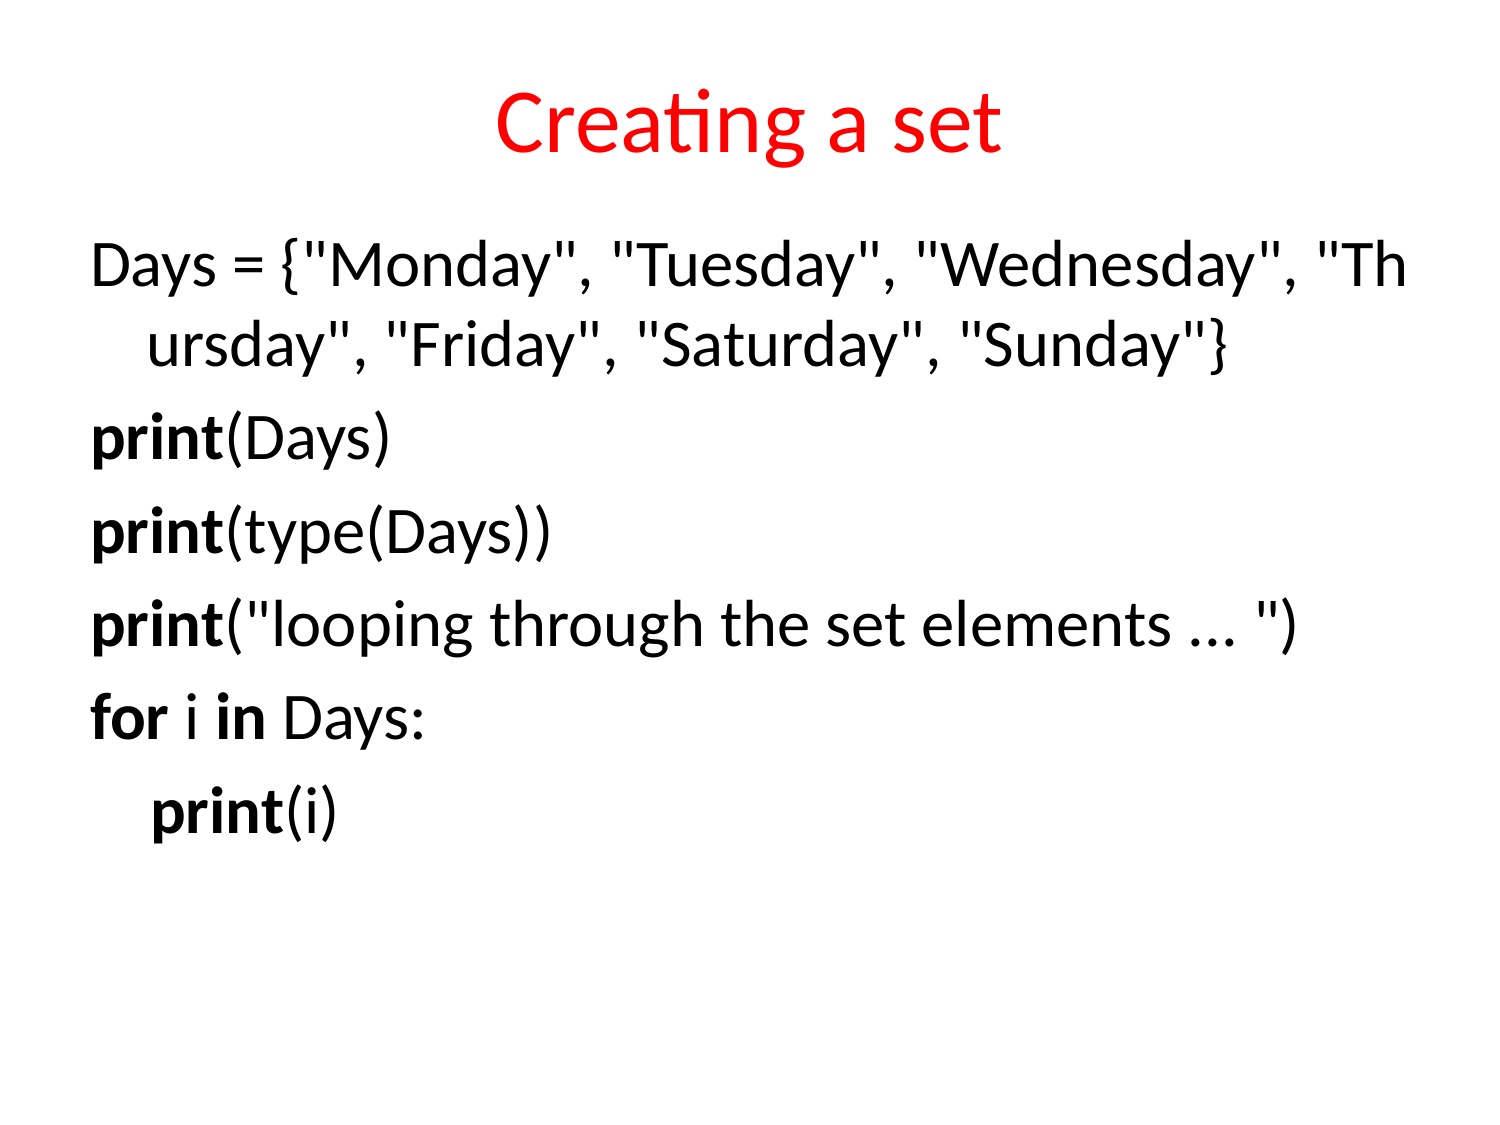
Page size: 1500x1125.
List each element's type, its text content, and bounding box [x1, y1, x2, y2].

title Creating a set [75, 45, 1425, 188]
list Days = {"Monday", "Tuesday", "Wednesday", "Thursday", "Friday", "Saturday", "Sunday"} print(Days) print(type(Days)) print("looping through the set elements ... ") for i in Days: print(i) [75, 212, 1425, 1075]
